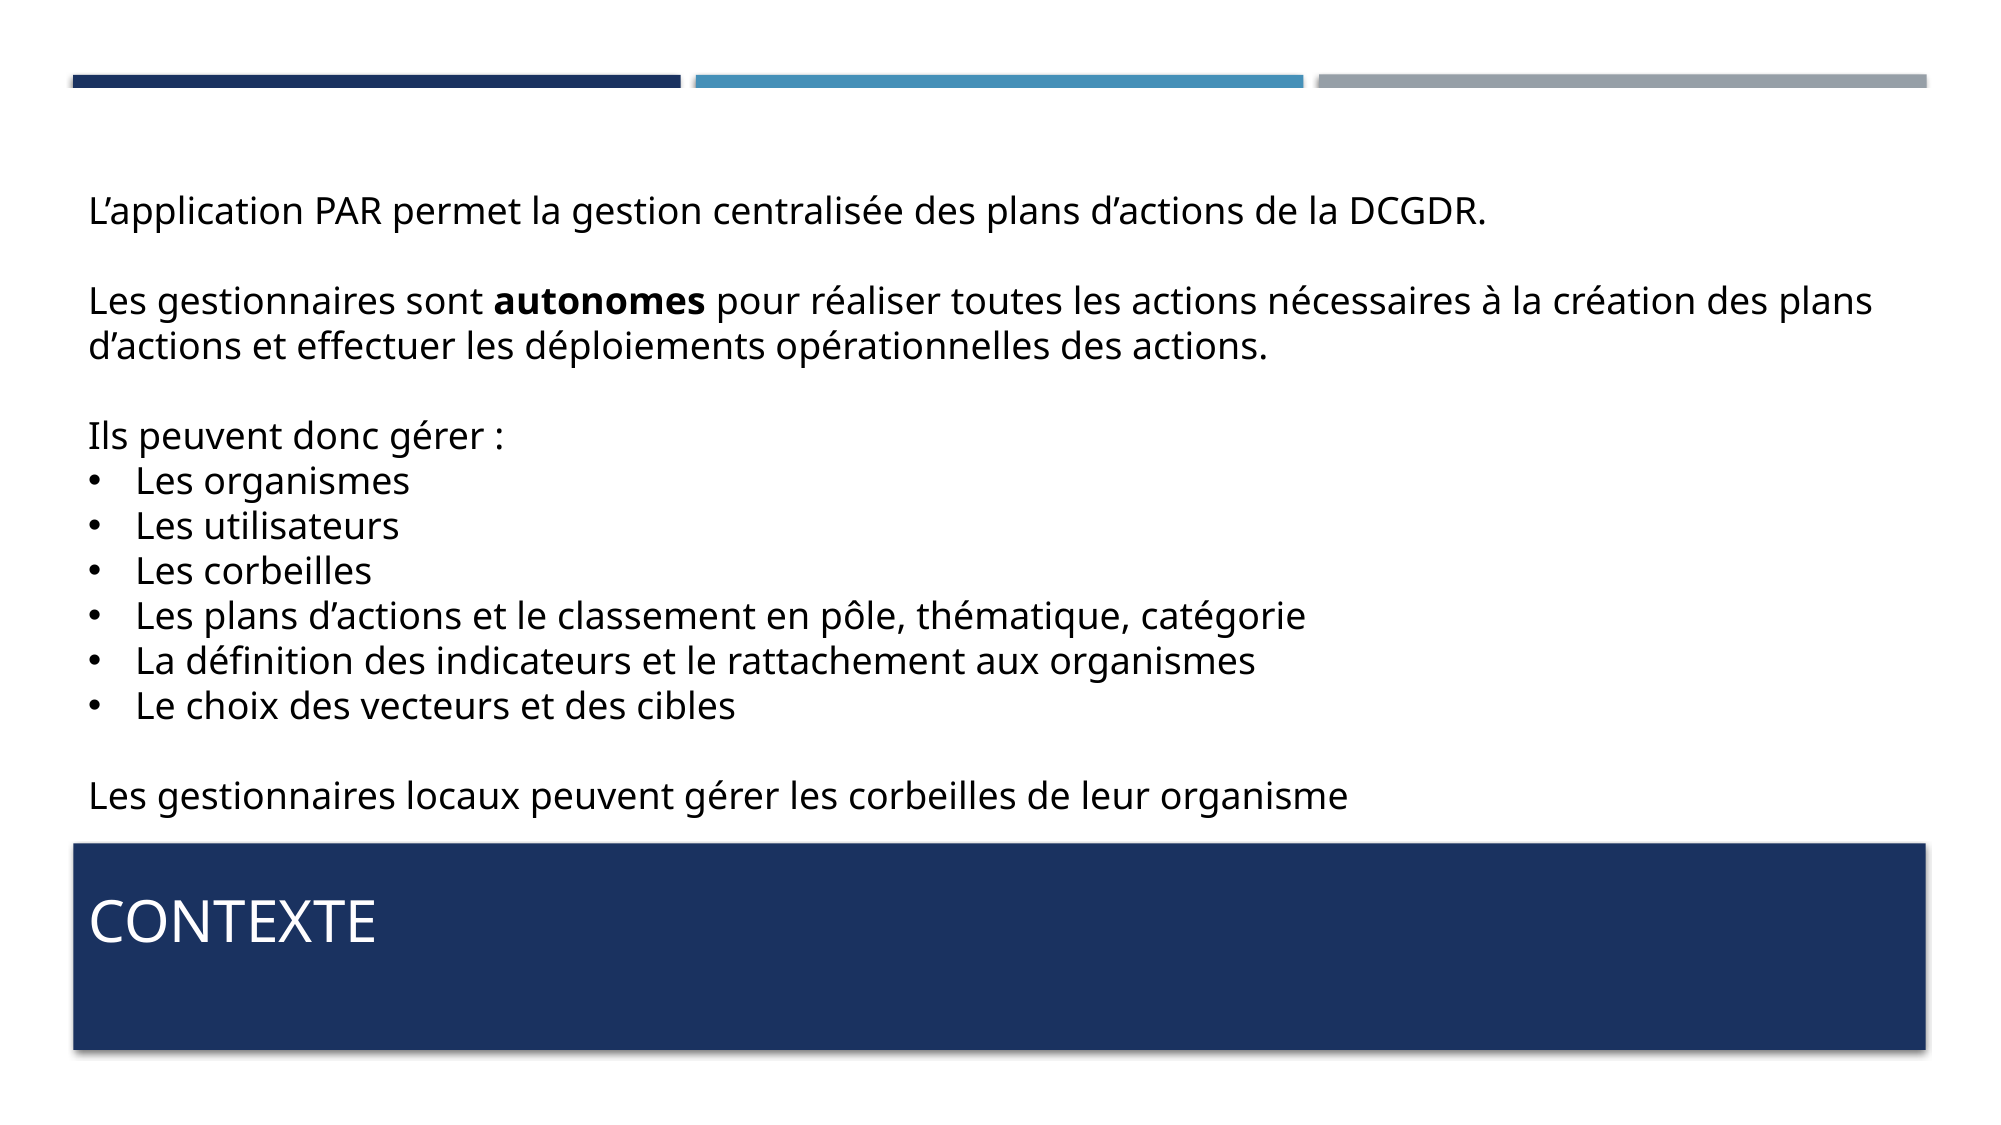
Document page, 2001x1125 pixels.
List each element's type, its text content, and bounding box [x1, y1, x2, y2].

text_box [0, 86, 2000, 1125]
text_box L’application PAR permet la gestion centralisée des plans d’actions de la DCGDR. Les gestionnaires sont autonomes pour réaliser toutes les actions nécessaires à la création des plans d’actions et effectuer les déploiements opérationnelles des actions. Ils peuvent donc gérer : Les organismes Les utilisateurs Les corbeilles Les plans d’actions et le classement en pôle, thématique, catégorie La définition des indicateurs et le rattachement aux organismes Le choix des vecteurs et des cibles Les gestionnaires locaux peuvent gérer les corbeilles de leur organisme [73, 179, 1926, 915]
text_box [72, 842, 1927, 1051]
title Contexte [73, 915, 1883, 962]
